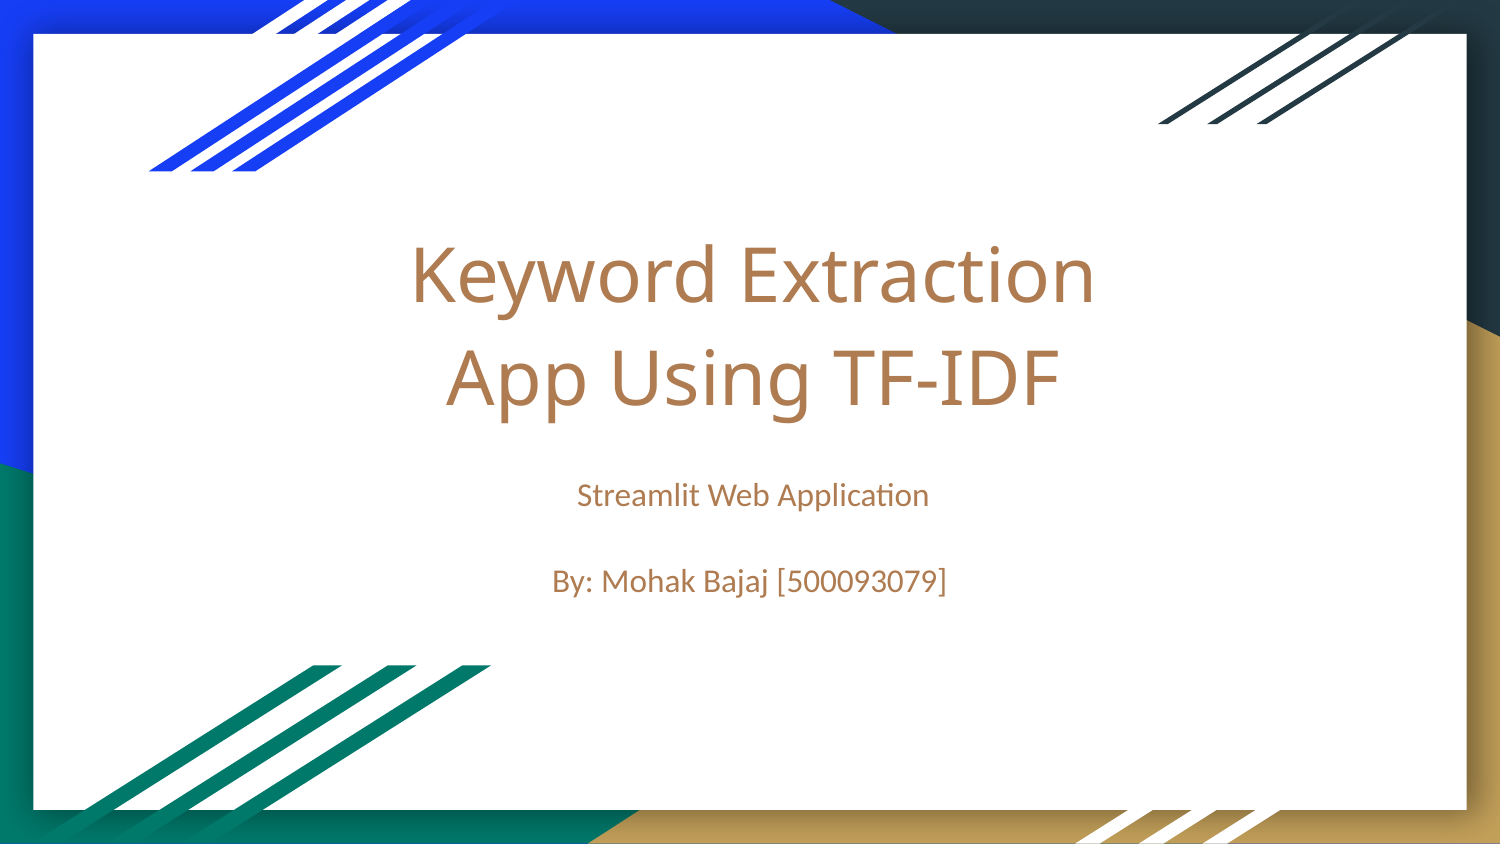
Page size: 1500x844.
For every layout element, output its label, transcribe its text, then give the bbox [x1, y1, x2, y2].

title Keyword Extraction App Using TF-IDF [314, 205, 1194, 444]
subtitle Streamlit Web Application [314, 466, 1194, 553]
subtitle By: Mohak Bajaj [500093079] [310, 552, 1190, 639]
